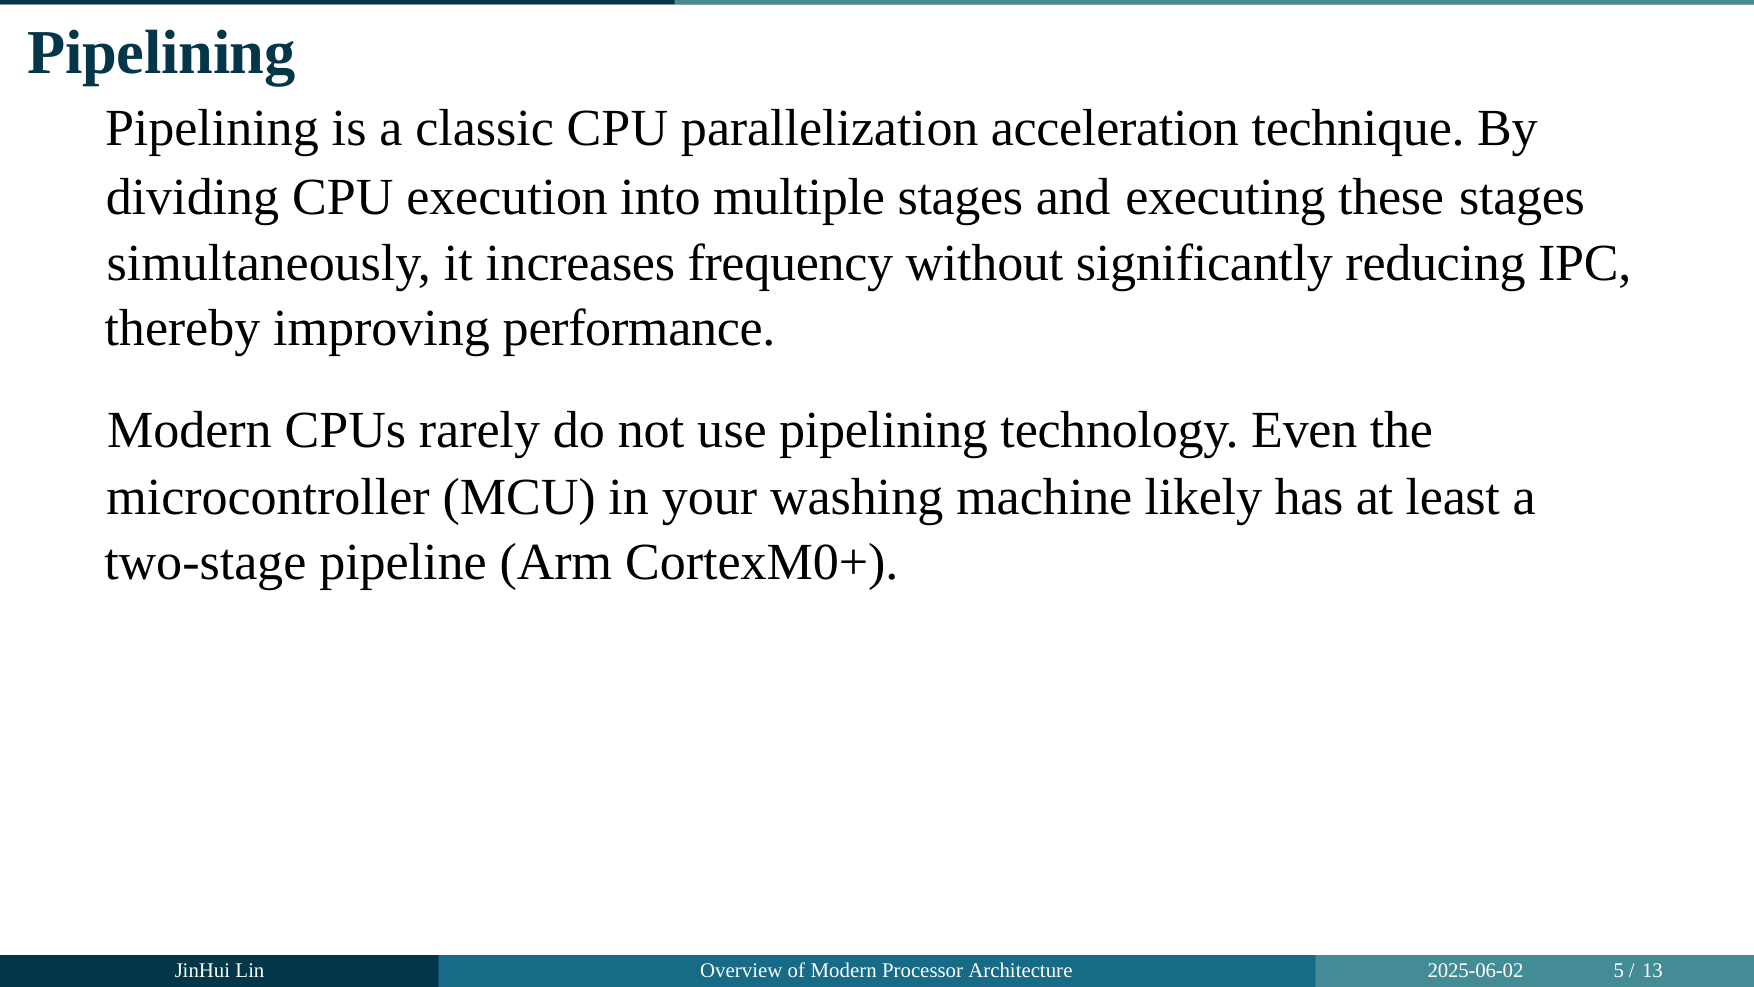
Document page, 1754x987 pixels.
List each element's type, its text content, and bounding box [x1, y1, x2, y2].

text_box Pipelining Pipelining is a classic CPU parallelization acceleration technique. By dividing CPU execution into multiple stages and executing these stages simultaneously, it increases frequency without significantly reducing IPC, thereby improving performance. Modern CPUs rarely do not use pipelining technology. Even the microcontroller (MCU) in your washing machine likely has at least a two-stage pipeline (Arm CortexM0+). [25, 18, 1645, 592]
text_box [0, 955, 1754, 987]
picture [675, 0, 1754, 5]
